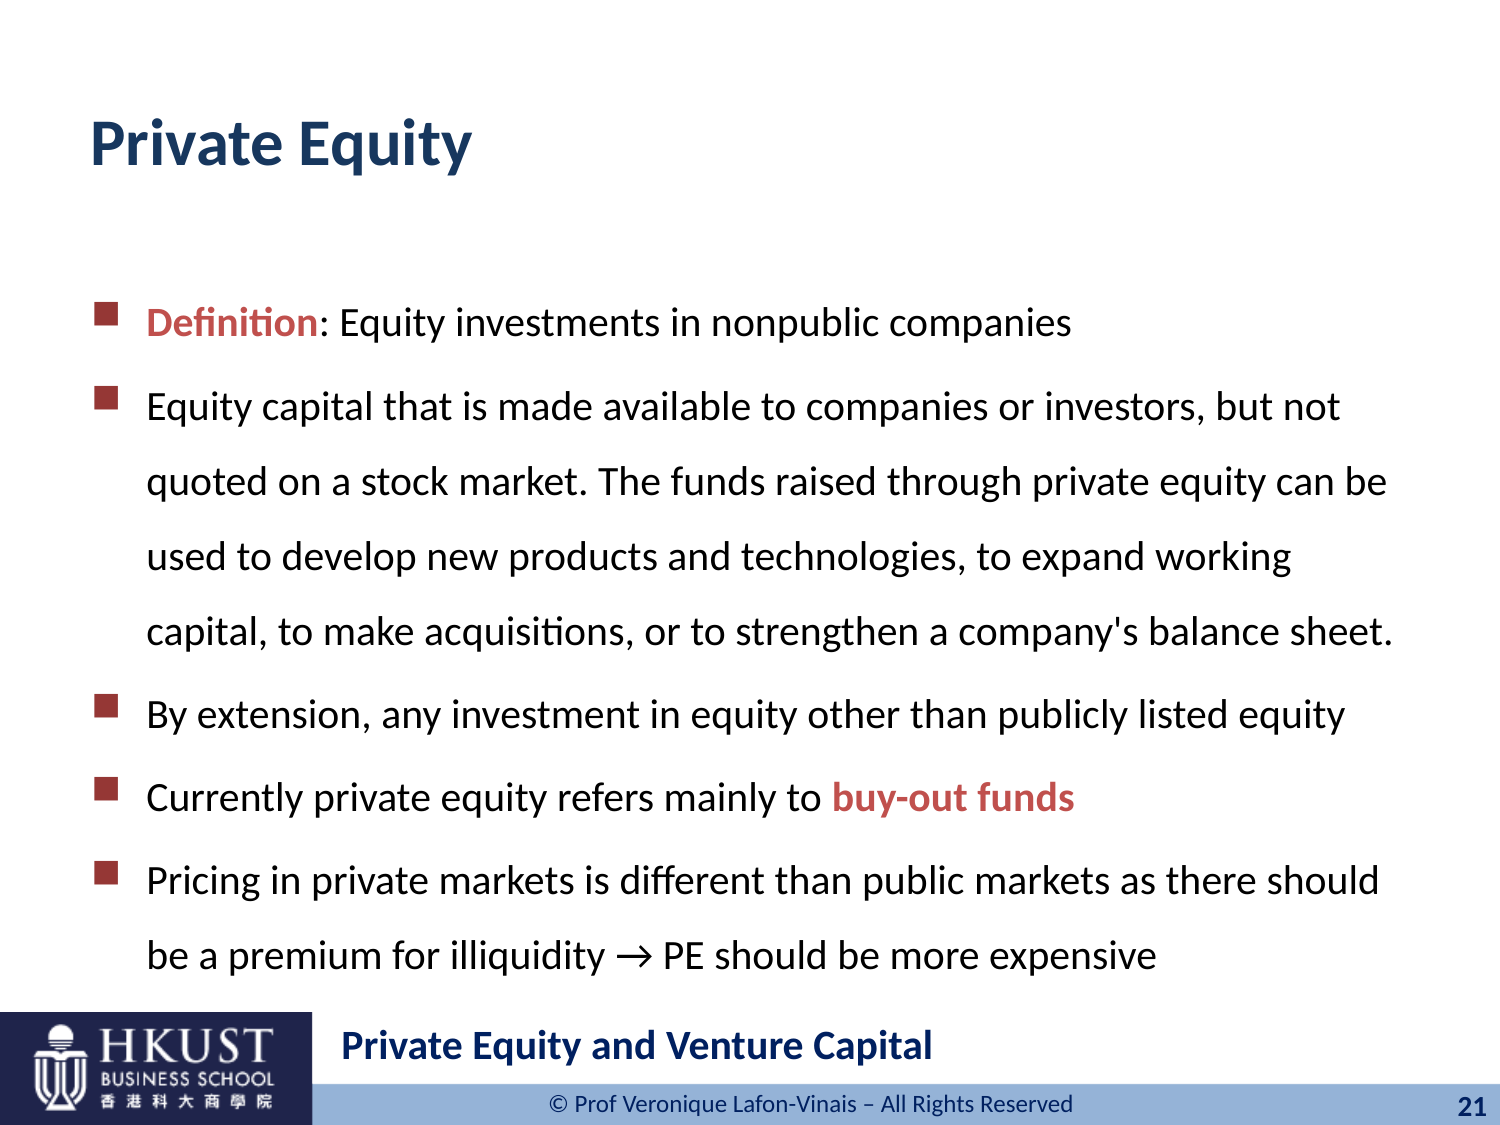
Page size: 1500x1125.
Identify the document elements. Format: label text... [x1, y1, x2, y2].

slide_number 21 [1351, 1080, 1500, 1125]
title Private Equity [74, 44, 1426, 233]
picture [0, 1012, 1500, 1125]
footer Private Equity and Venture Capital [326, 1007, 1500, 1078]
list Definition: Equity investments in nonpublic companies Equity capital that is made available to companies or investors, but not quoted on a stock market. The funds raised through private equity can be used to develop new products and technologies, to expand working capital, to make acquisitions, or to strengthen a company's balance sheet. By extension, any investment in equity other than publicly listed equity Currently private equity refers mainly to buy-out funds Pricing in private markets is different than public markets as there should be a premium for illiquidity → PE should be more expensive [74, 262, 1426, 1006]
